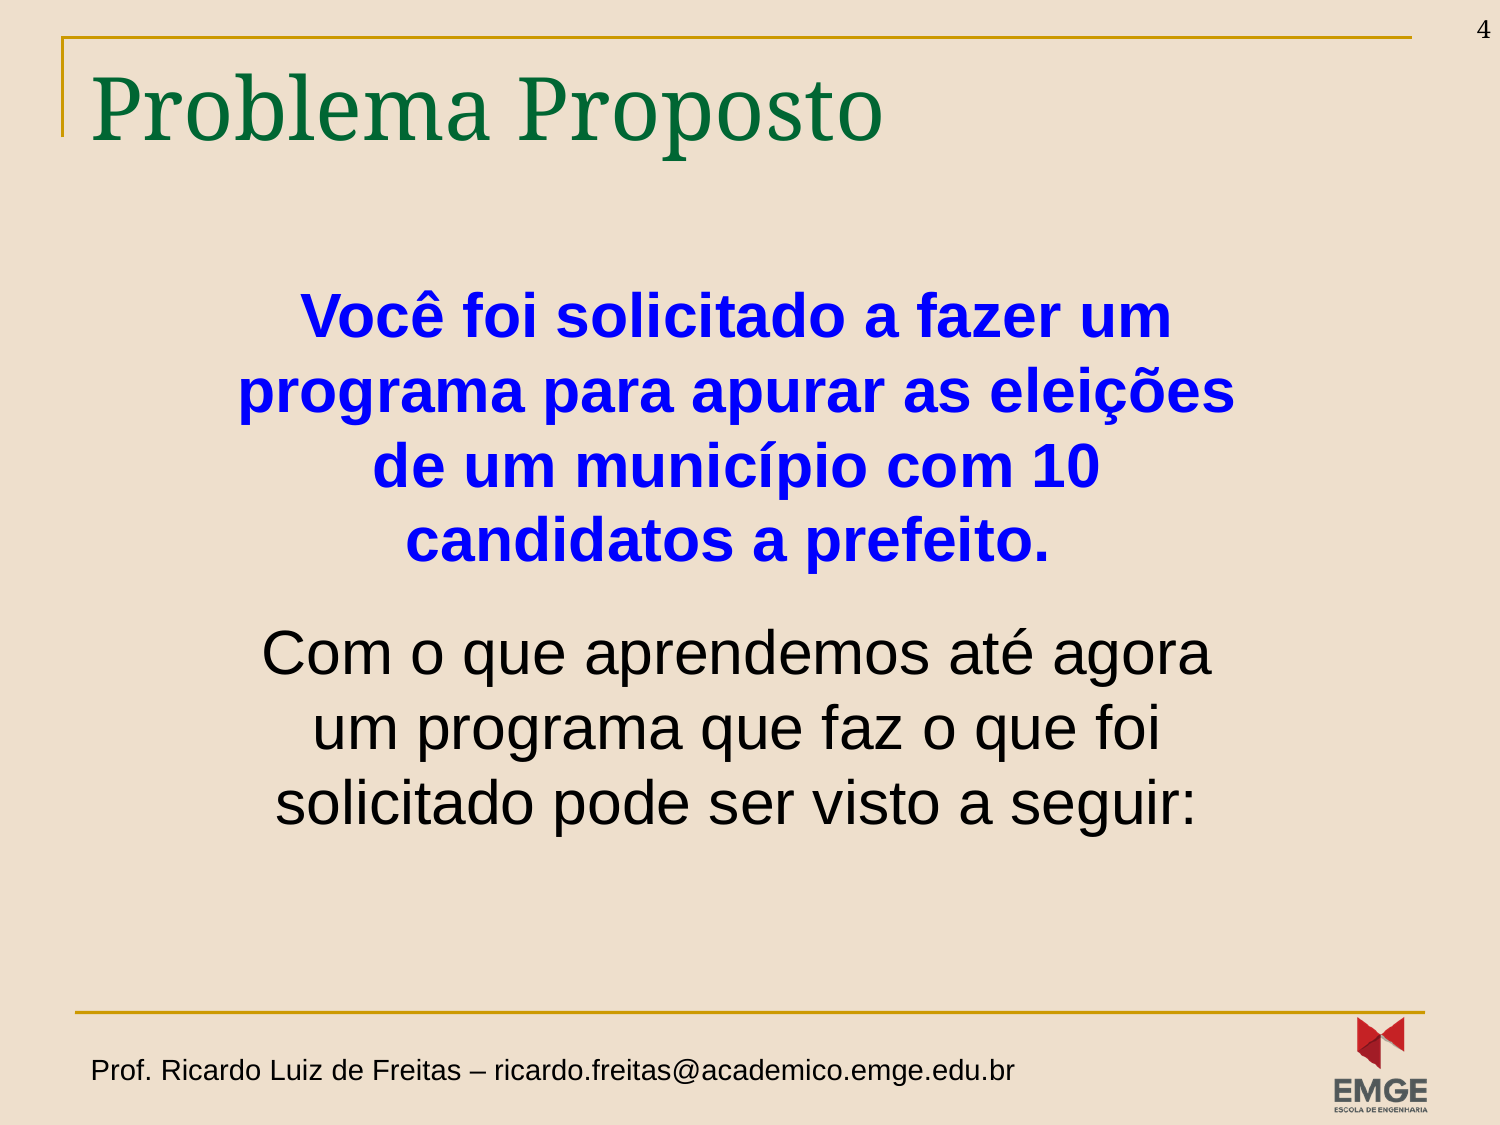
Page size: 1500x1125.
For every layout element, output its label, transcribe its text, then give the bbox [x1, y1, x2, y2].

list Você foi solicitado a fazer um programa para apurar as eleições de um município com 10 candidatos a prefeito. Com o que aprendemos até agora um programa que faz o que foi solicitado pode ser visto a seguir: [218, 267, 1256, 980]
title Problema Proposto [75, 45, 1425, 233]
picture [1328, 1012, 1433, 1116]
slide_number 4 [1392, 0, 1500, 55]
